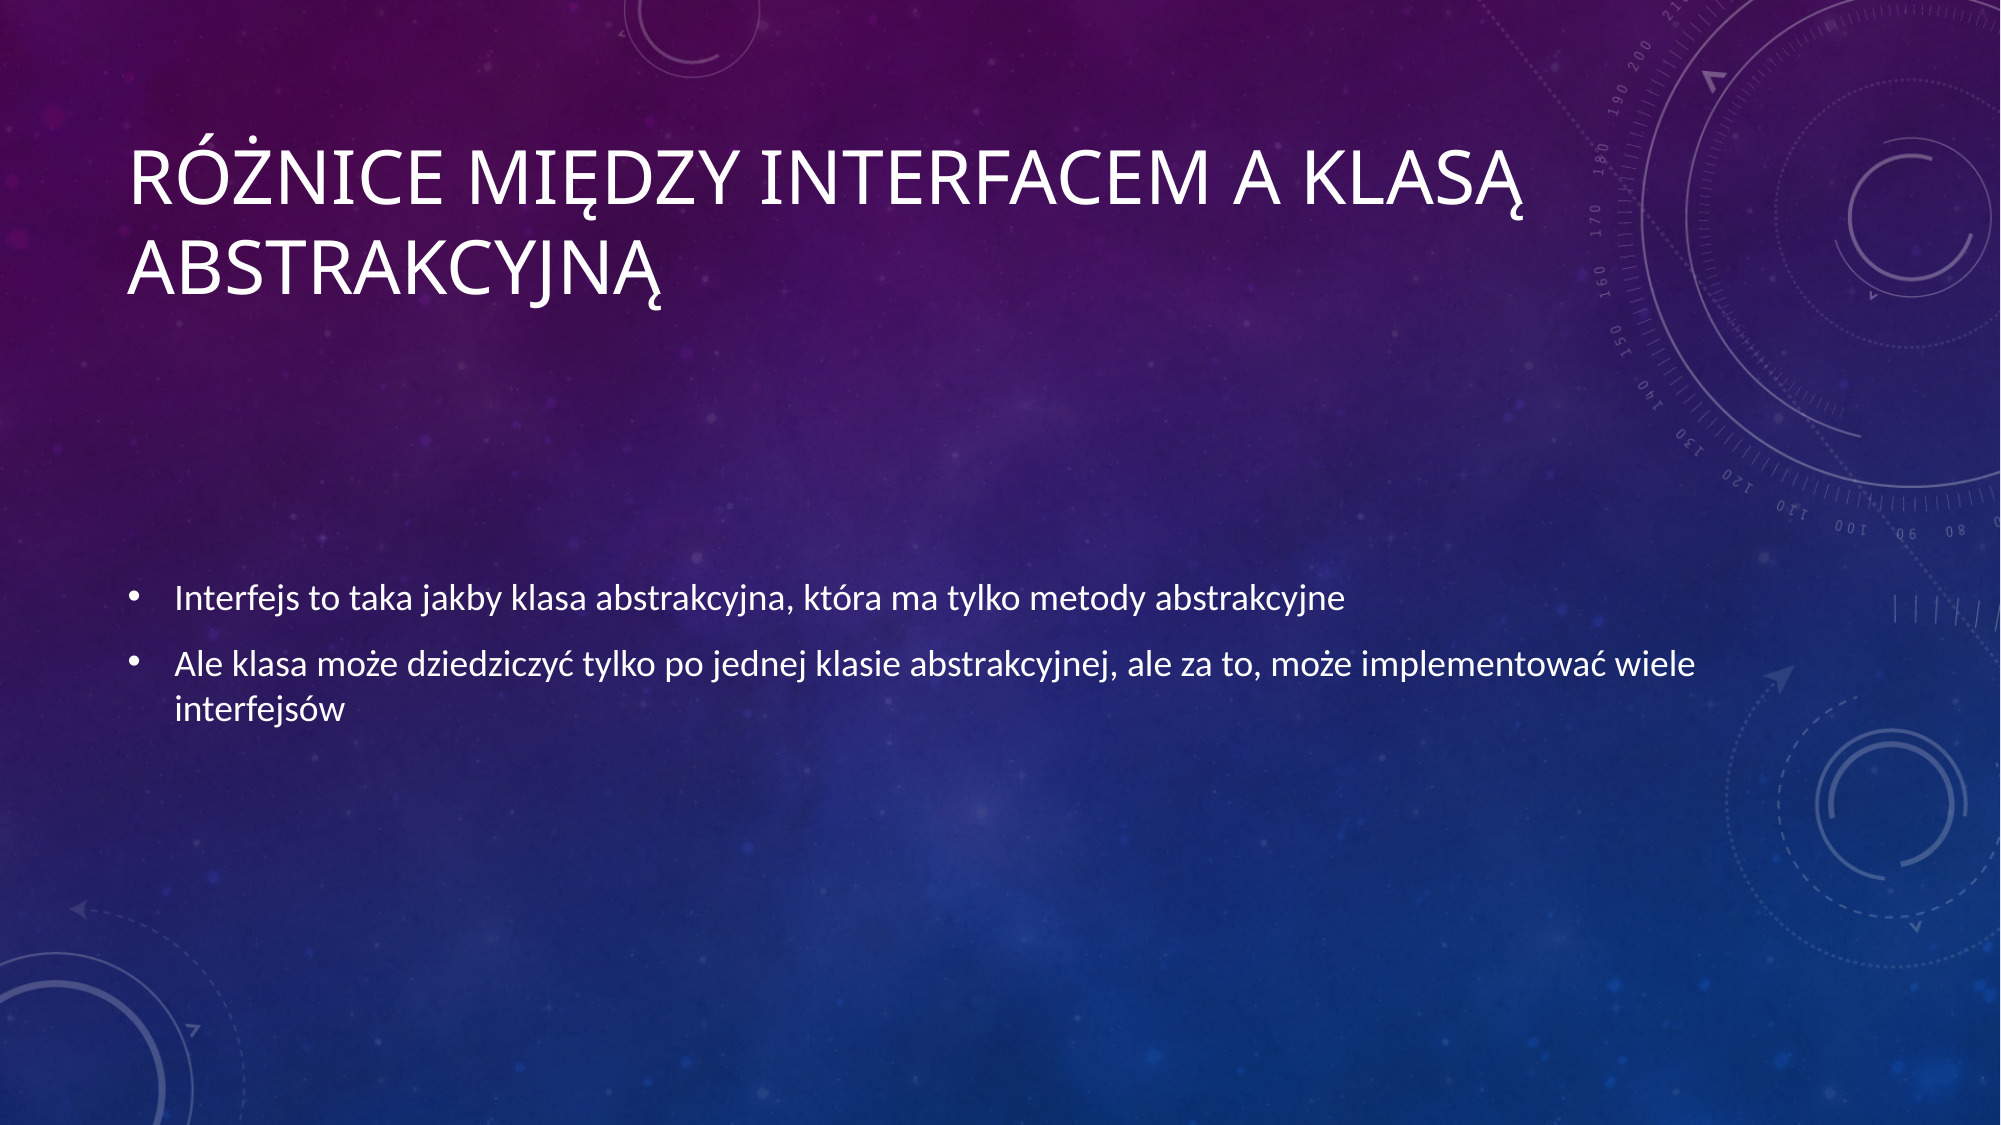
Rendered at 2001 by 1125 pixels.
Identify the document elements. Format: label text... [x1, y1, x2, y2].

list Interfejs to taka jakby klasa abstrakcyjna, która ma tylko metody abstrakcyjne Ale klasa może dziedziczyć tylko po jednej klasie abstrakcyjnej, ale za to, może implementować wiele interfejsów [112, 351, 1775, 950]
picture [0, 0, 2001, 1125]
title Różnice między interfacem a klasą abstrakcyjną [112, 99, 1775, 339]
